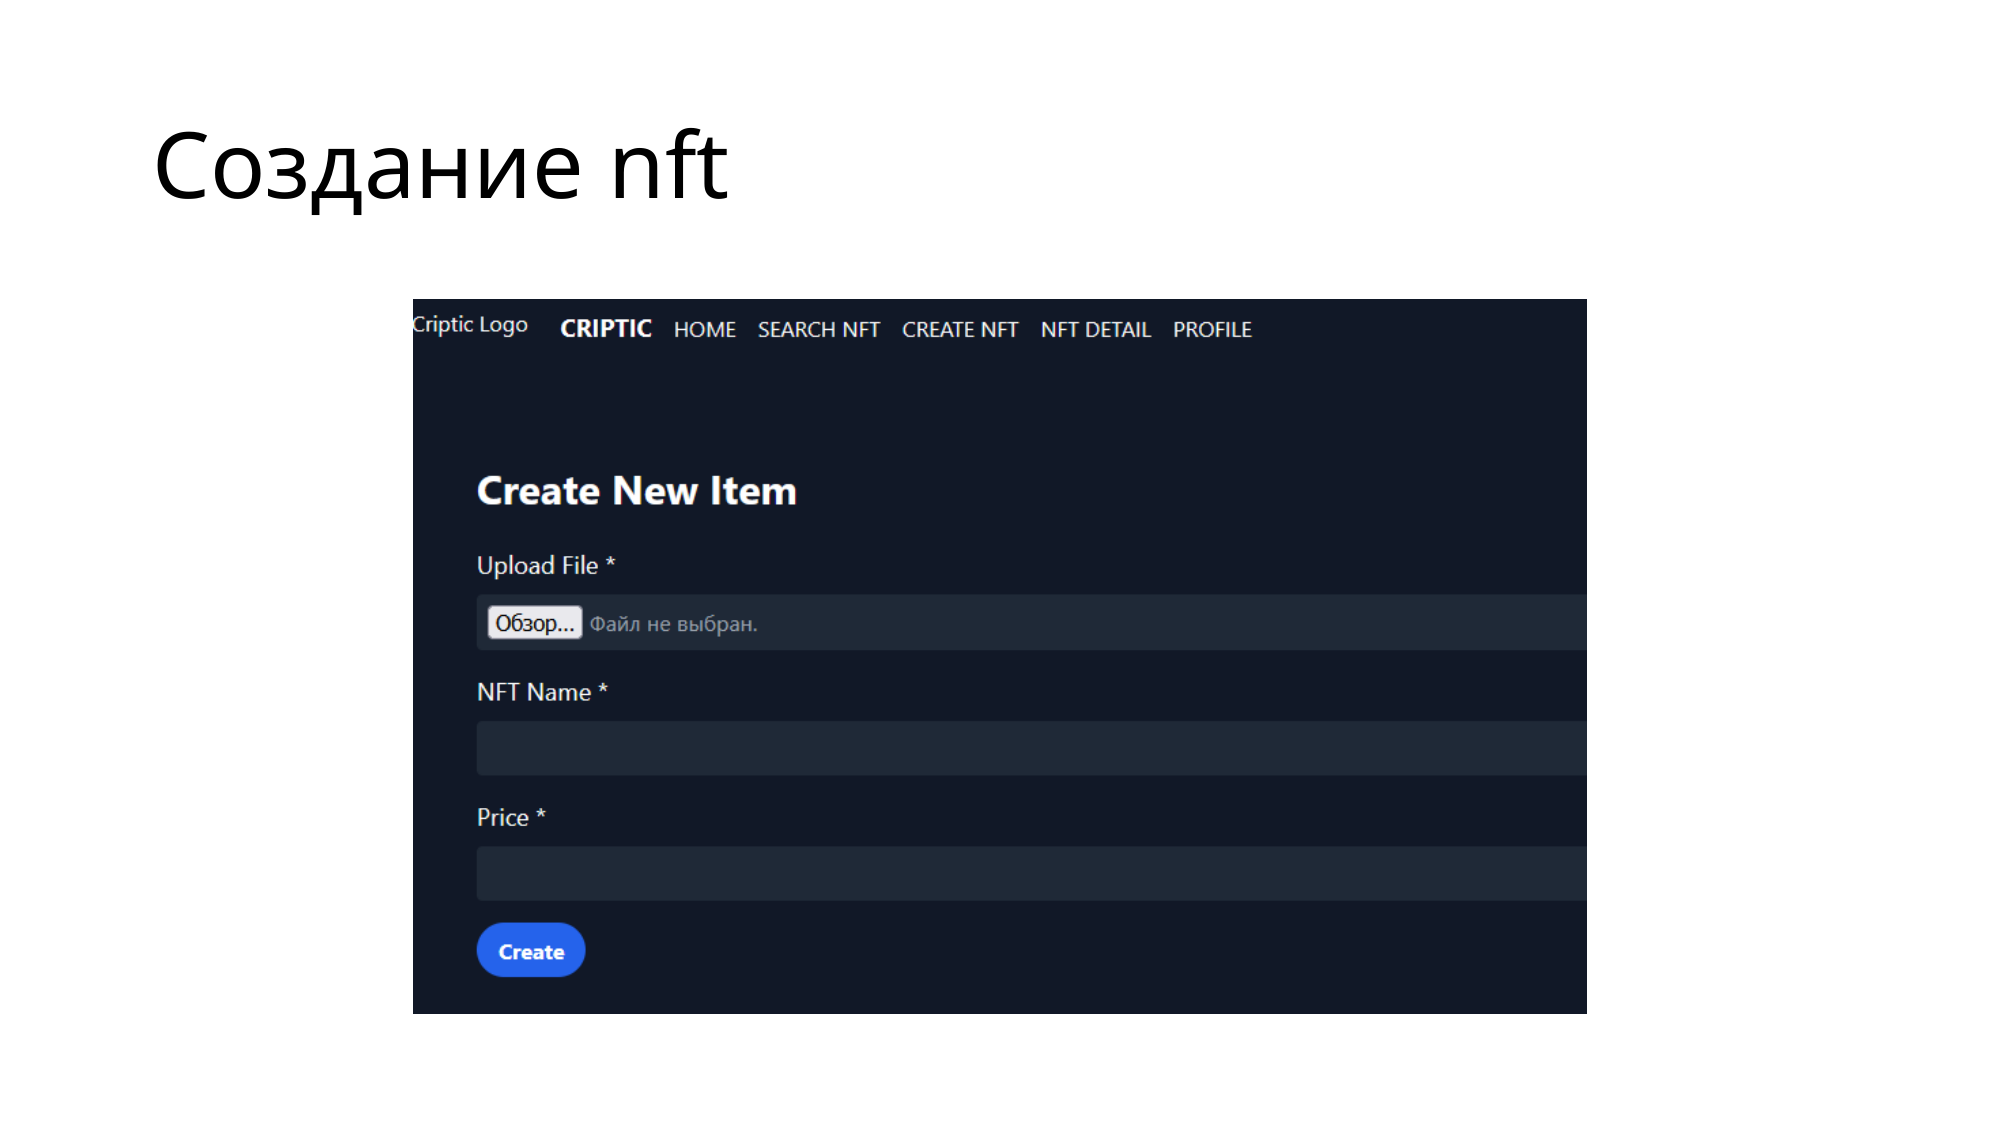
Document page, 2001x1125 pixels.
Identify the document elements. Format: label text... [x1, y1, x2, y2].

title Создание nft [137, 59, 1863, 278]
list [412, 298, 1588, 1014]
